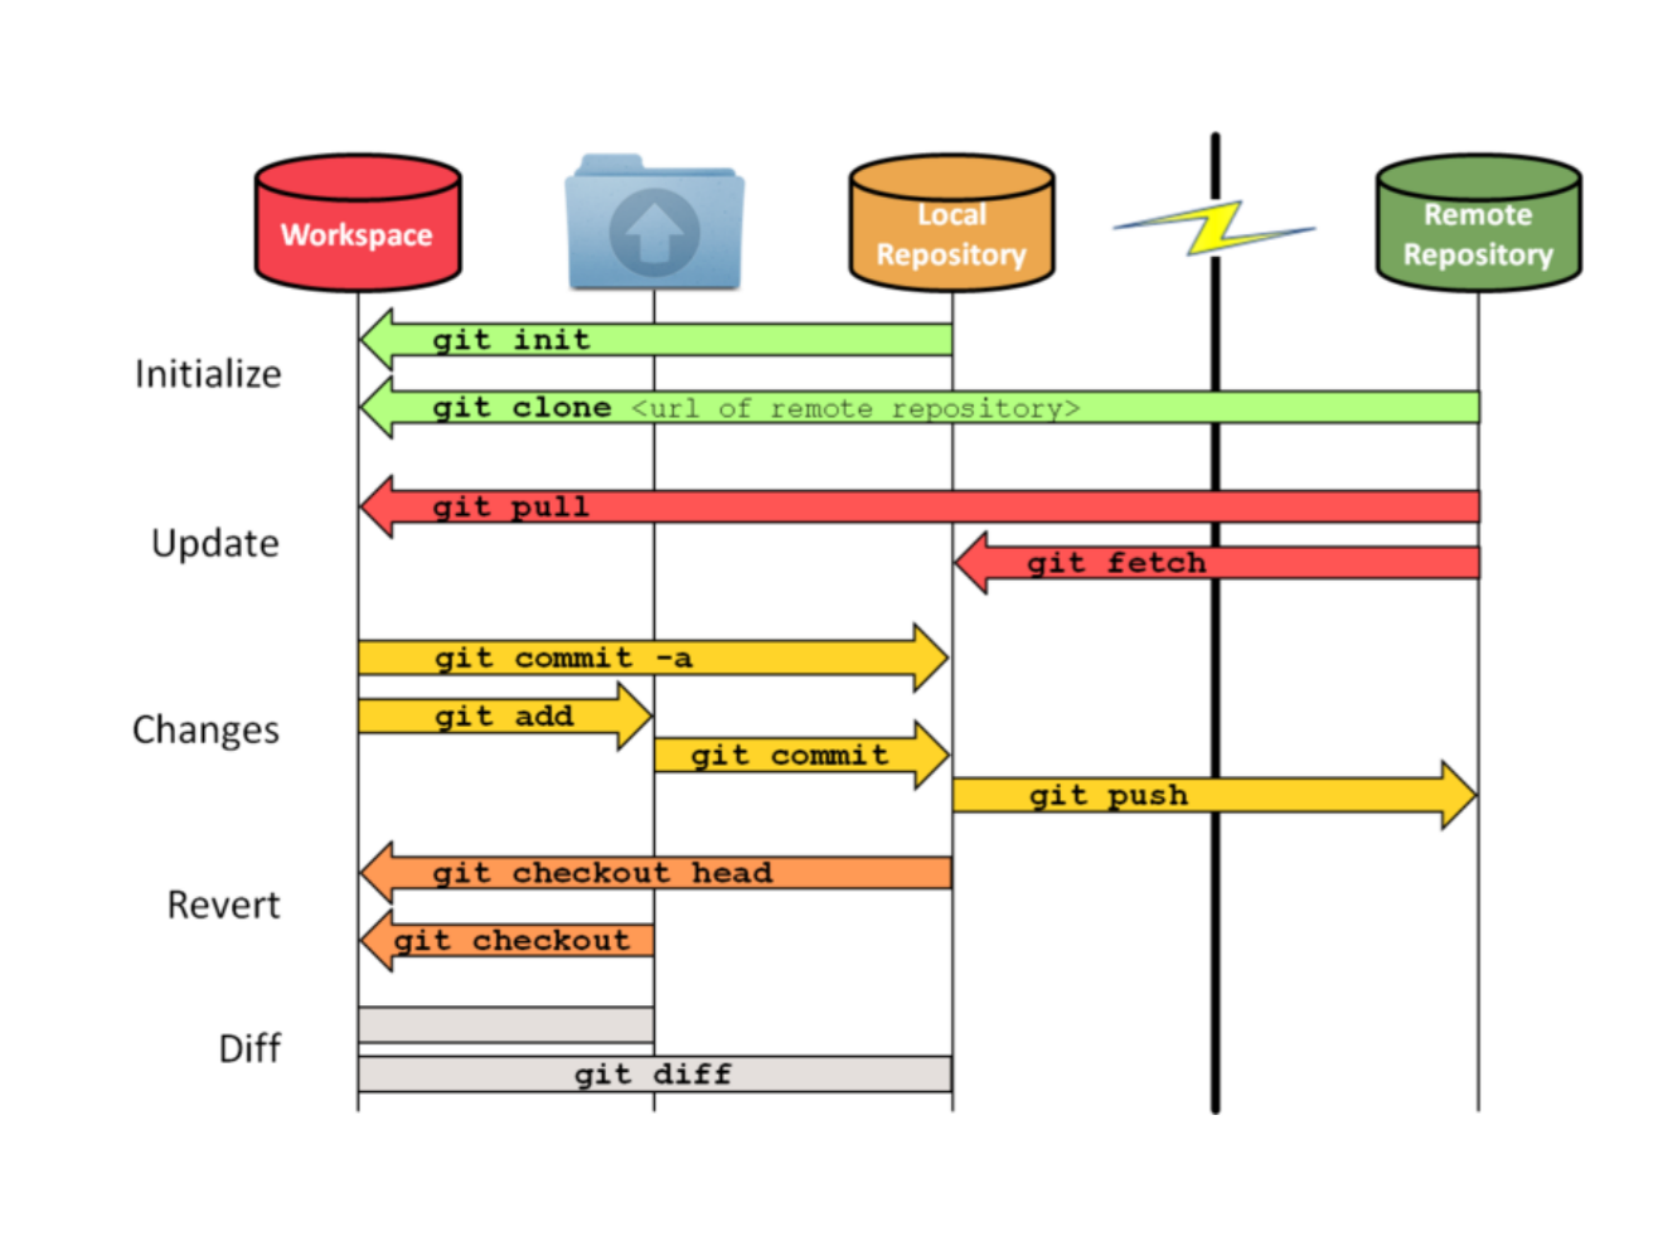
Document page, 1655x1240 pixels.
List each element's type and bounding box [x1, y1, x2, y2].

picture [18, 106, 1655, 1169]
